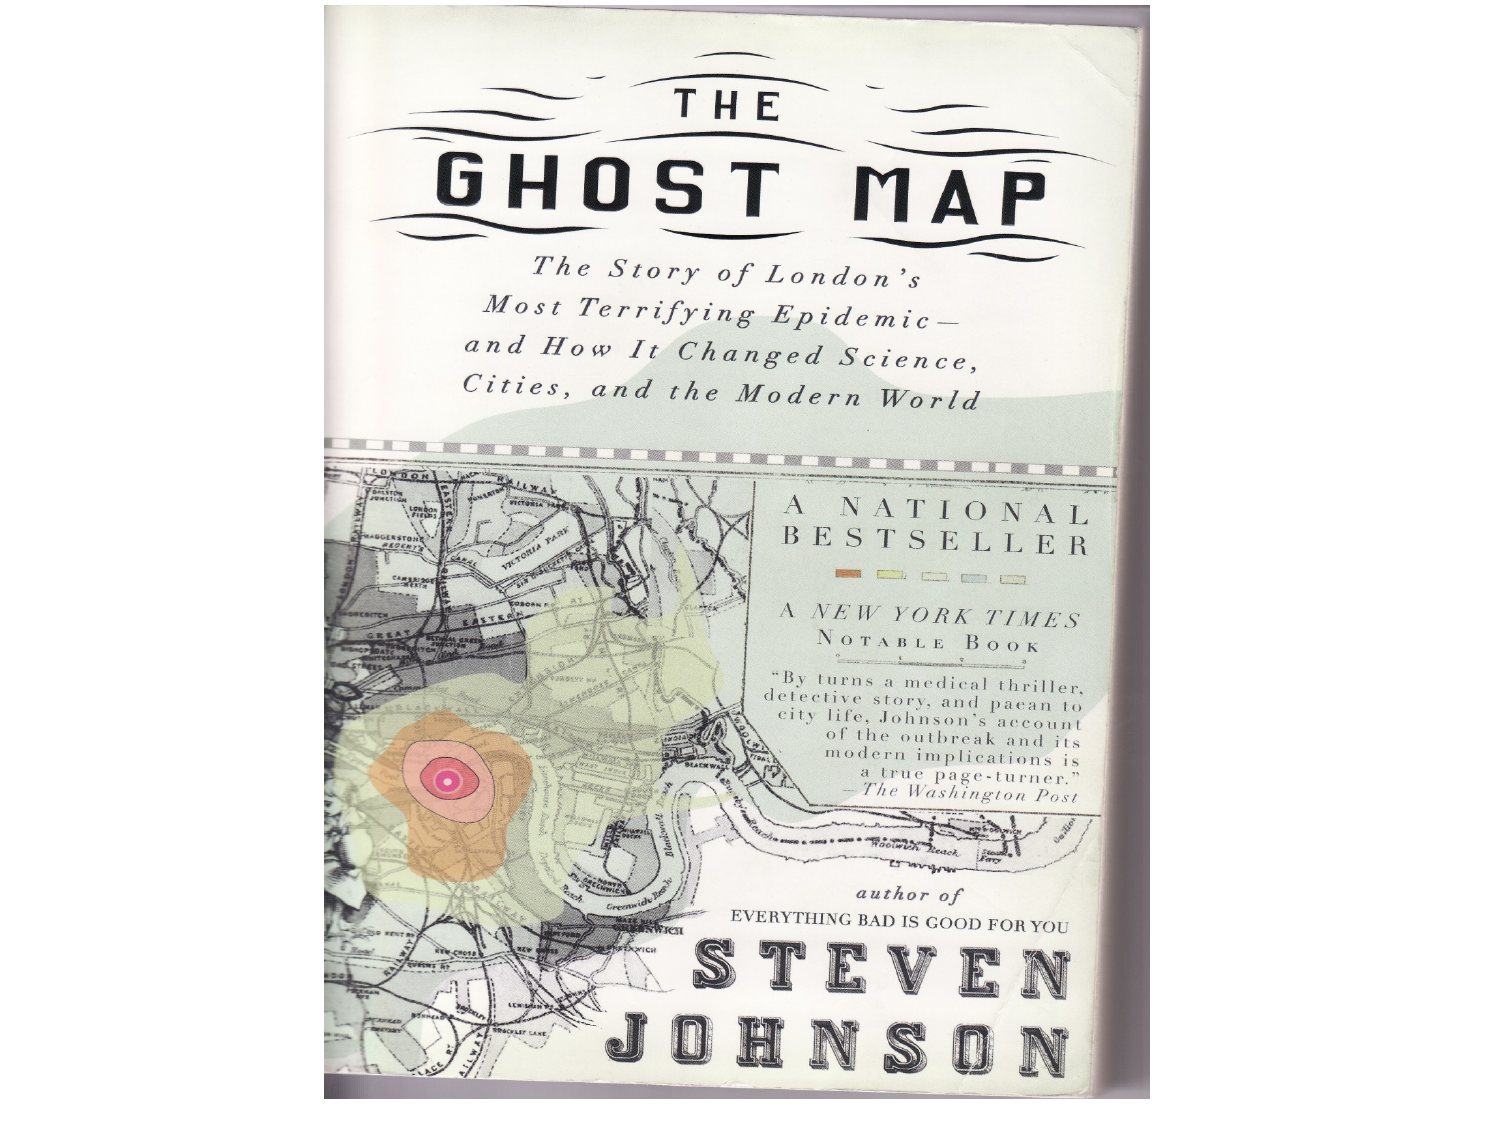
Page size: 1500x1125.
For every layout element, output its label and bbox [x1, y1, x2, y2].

picture [324, 5, 1151, 1099]
